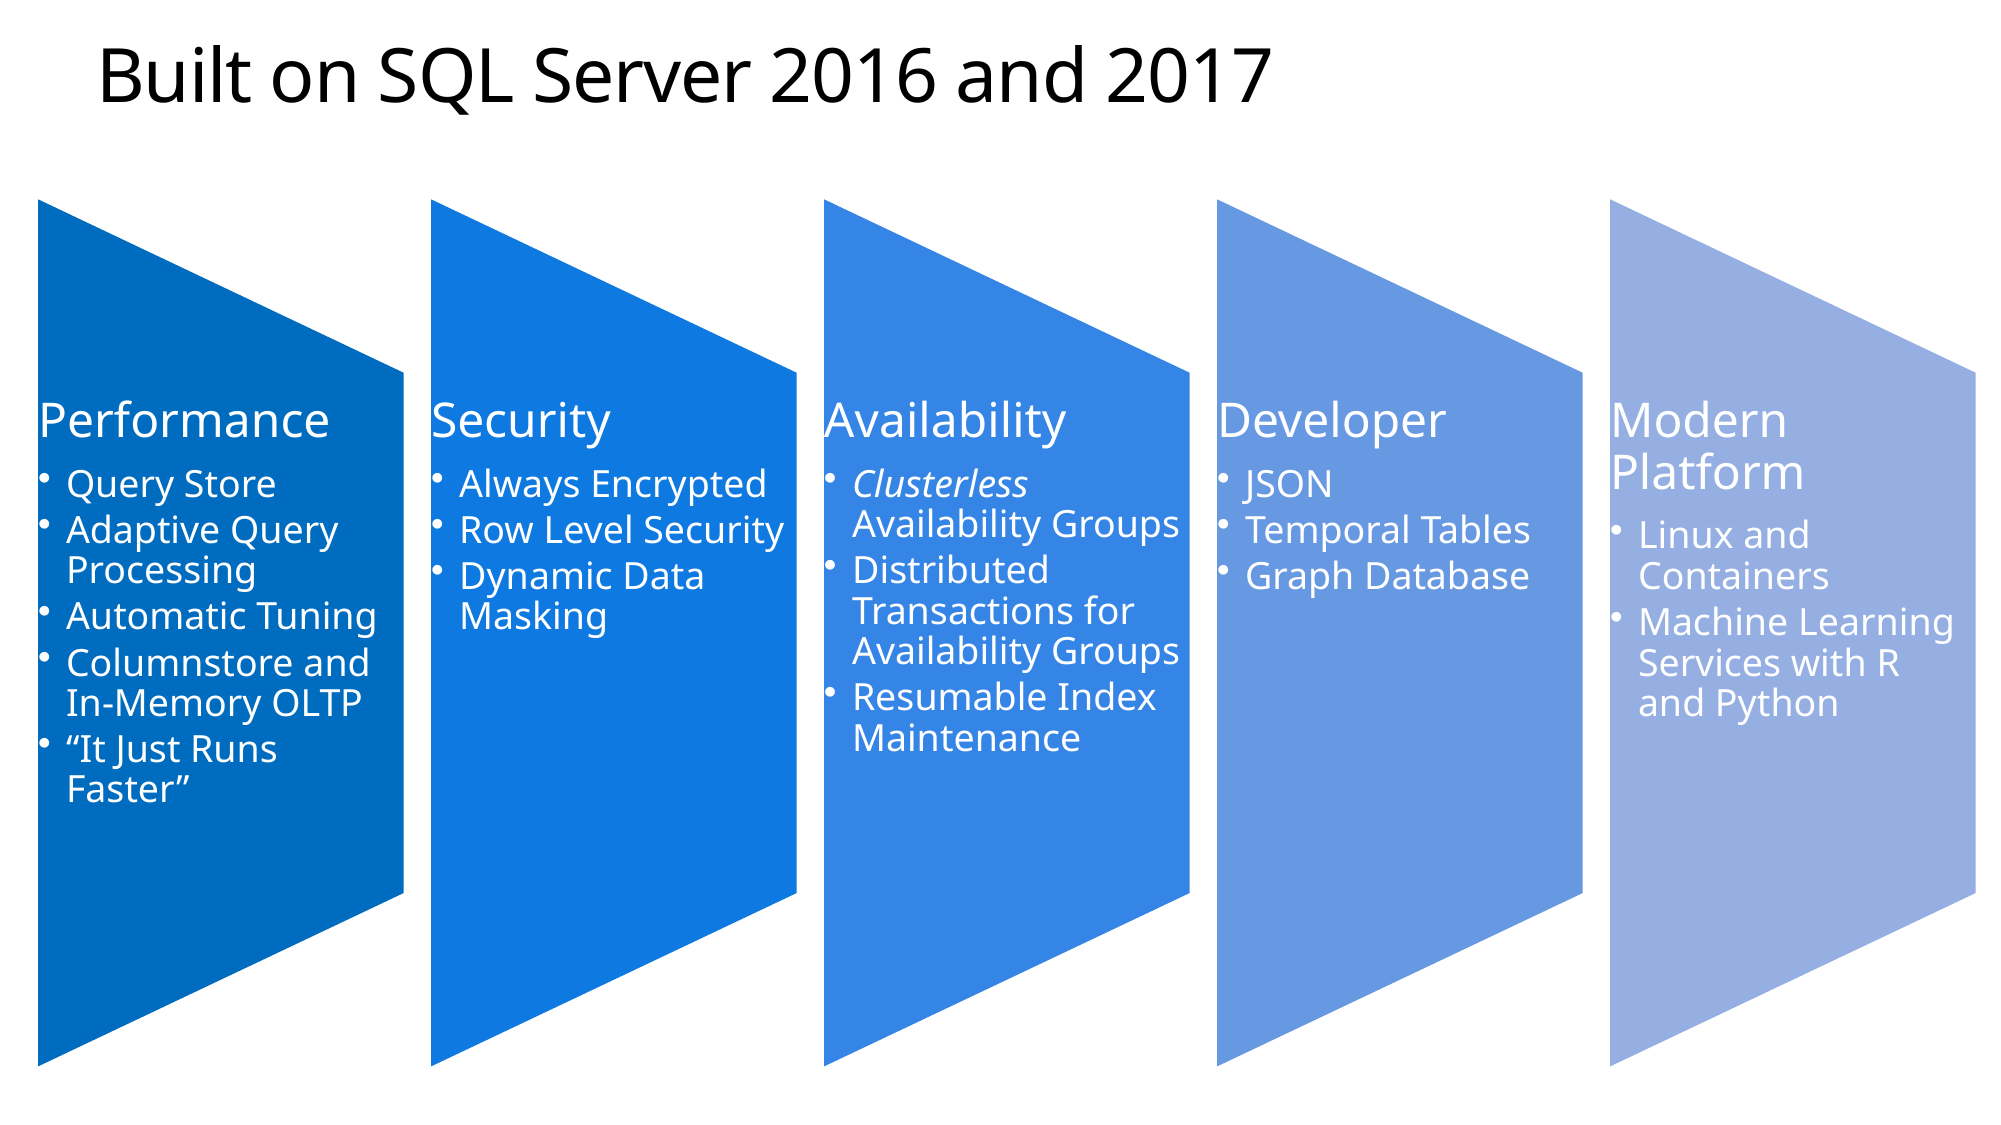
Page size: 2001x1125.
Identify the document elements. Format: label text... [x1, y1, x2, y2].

title Built on SQL Server 2016 and 2017 [96, 27, 1904, 119]
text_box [36, 199, 1977, 1067]
